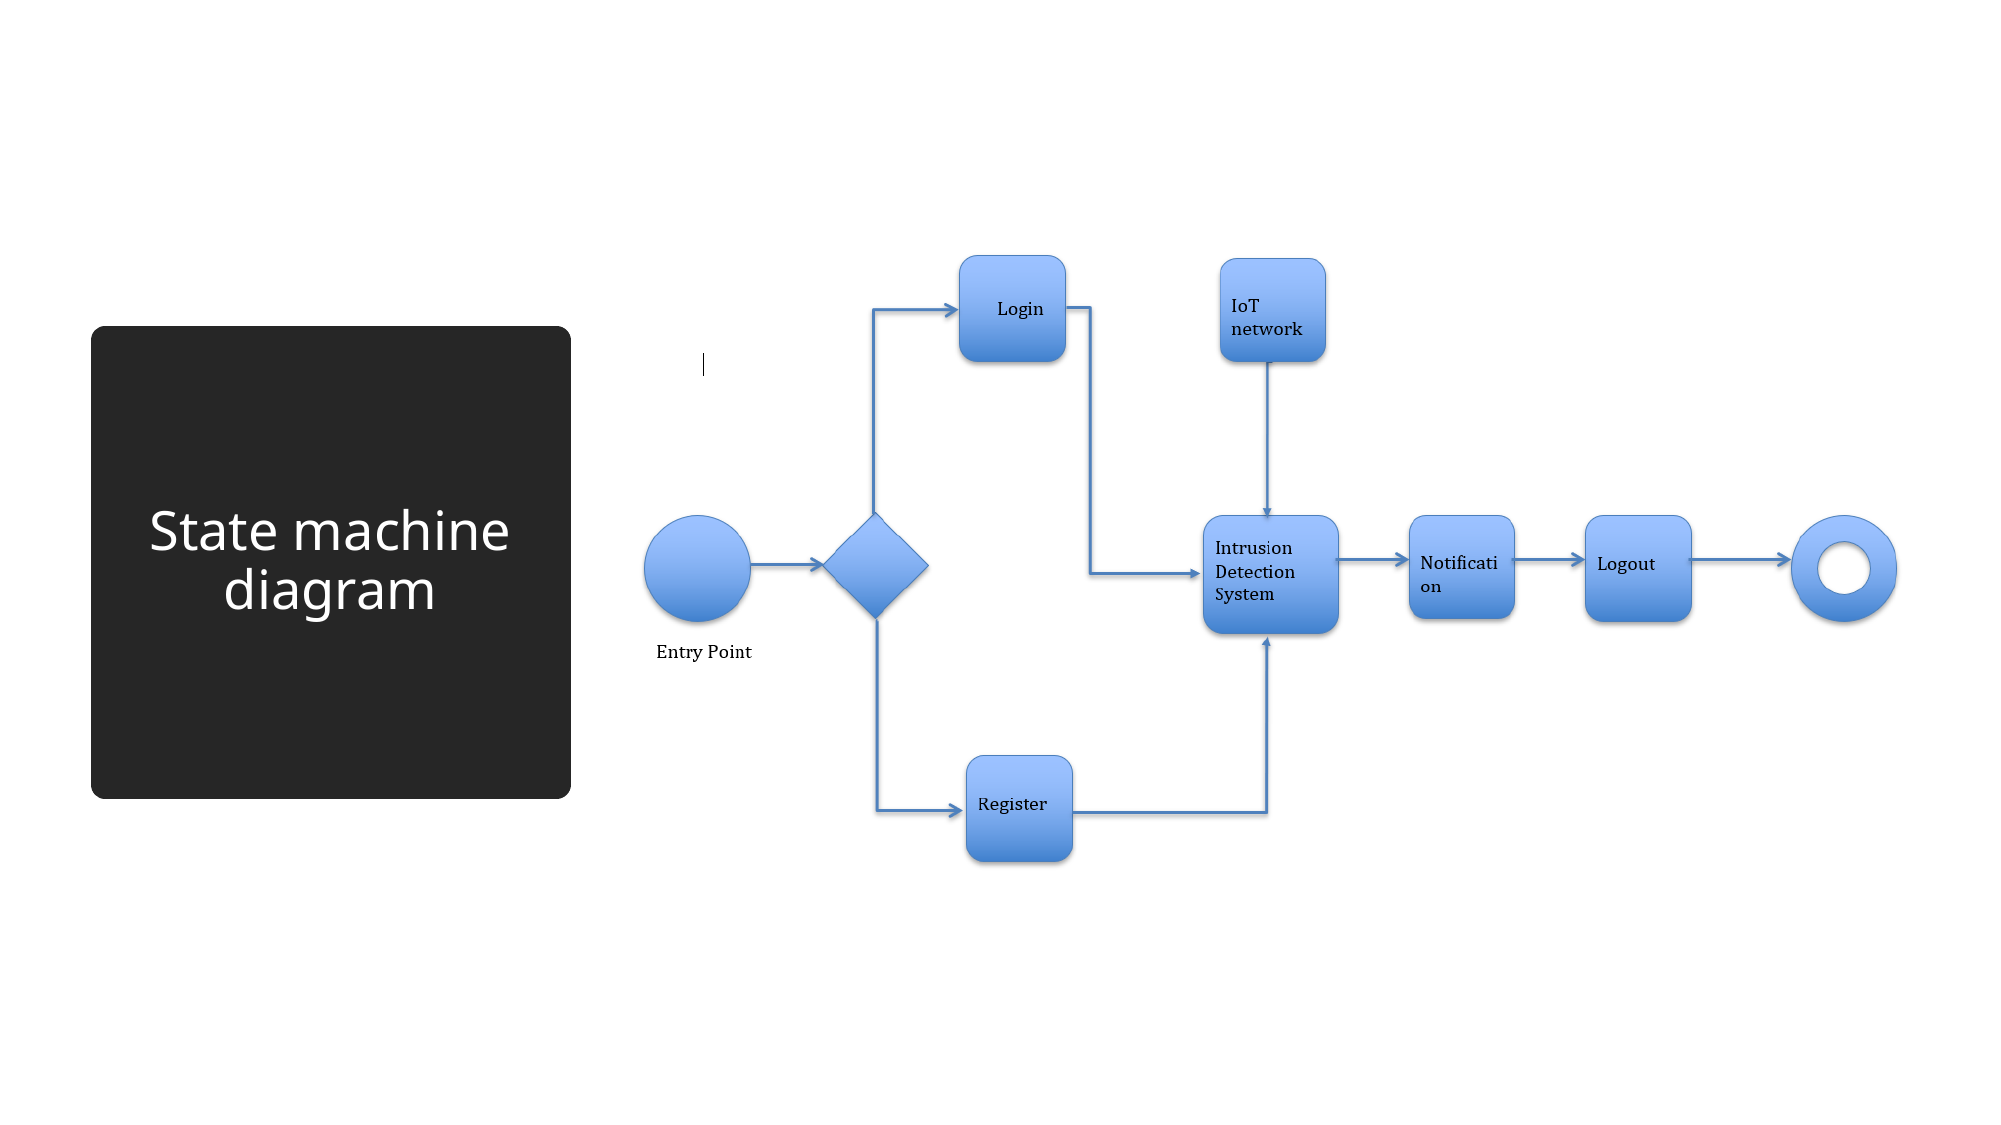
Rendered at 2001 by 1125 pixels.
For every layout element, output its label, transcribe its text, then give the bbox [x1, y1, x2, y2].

title State machine diagram [105, 340, 557, 785]
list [594, 221, 1944, 903]
